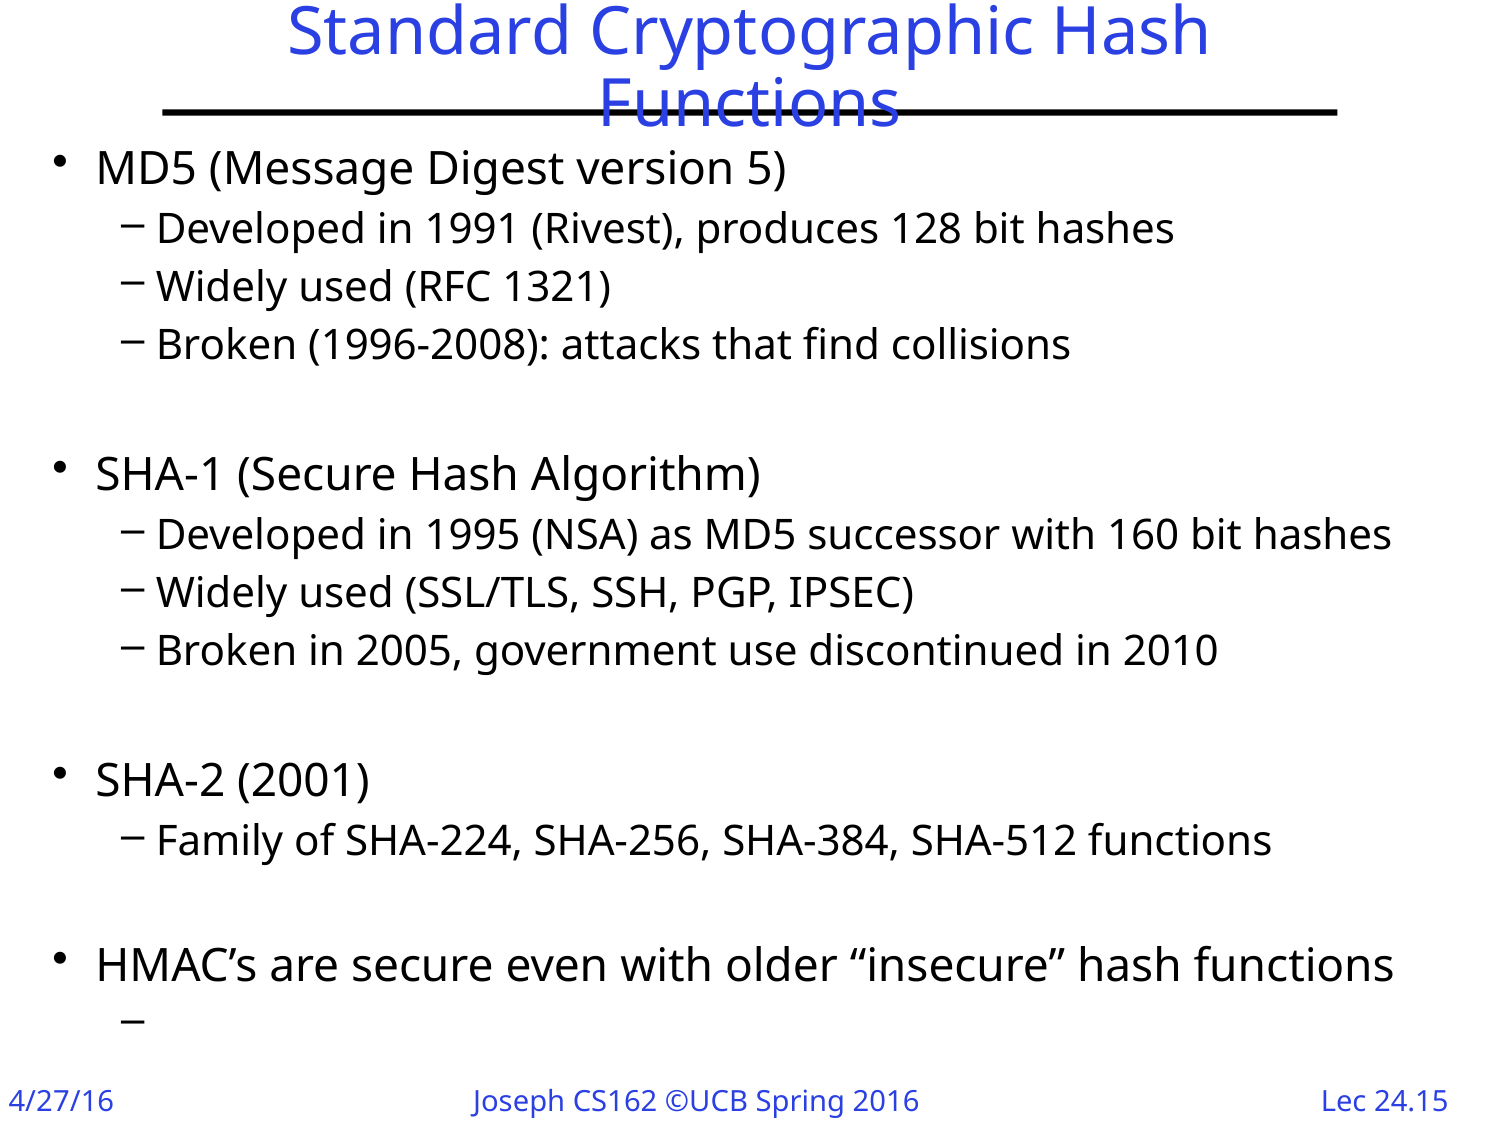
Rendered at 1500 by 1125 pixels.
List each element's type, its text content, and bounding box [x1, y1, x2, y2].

list MD5 (Message Digest version 5) Developed in 1991 (Rivest), produces 128 bit hashes Widely used (RFC 1321) Broken (1996-2008): attacks that find collisions SHA-1 (Secure Hash Algorithm) Developed in 1995 (NSA) as MD5 successor with 160 bit hashes Widely used (SSL/TLS, SSH, PGP, IPSEC) Broken in 2005, government use discontinued in 2010 SHA-2 (2001) Family of SHA-224, SHA-256, SHA-384, SHA-512 functions HMAC’s are secure even with older “insecure” hash functions [37, 137, 1475, 1075]
title Standard Cryptographic Hash Functions [162, 24, 1338, 113]
